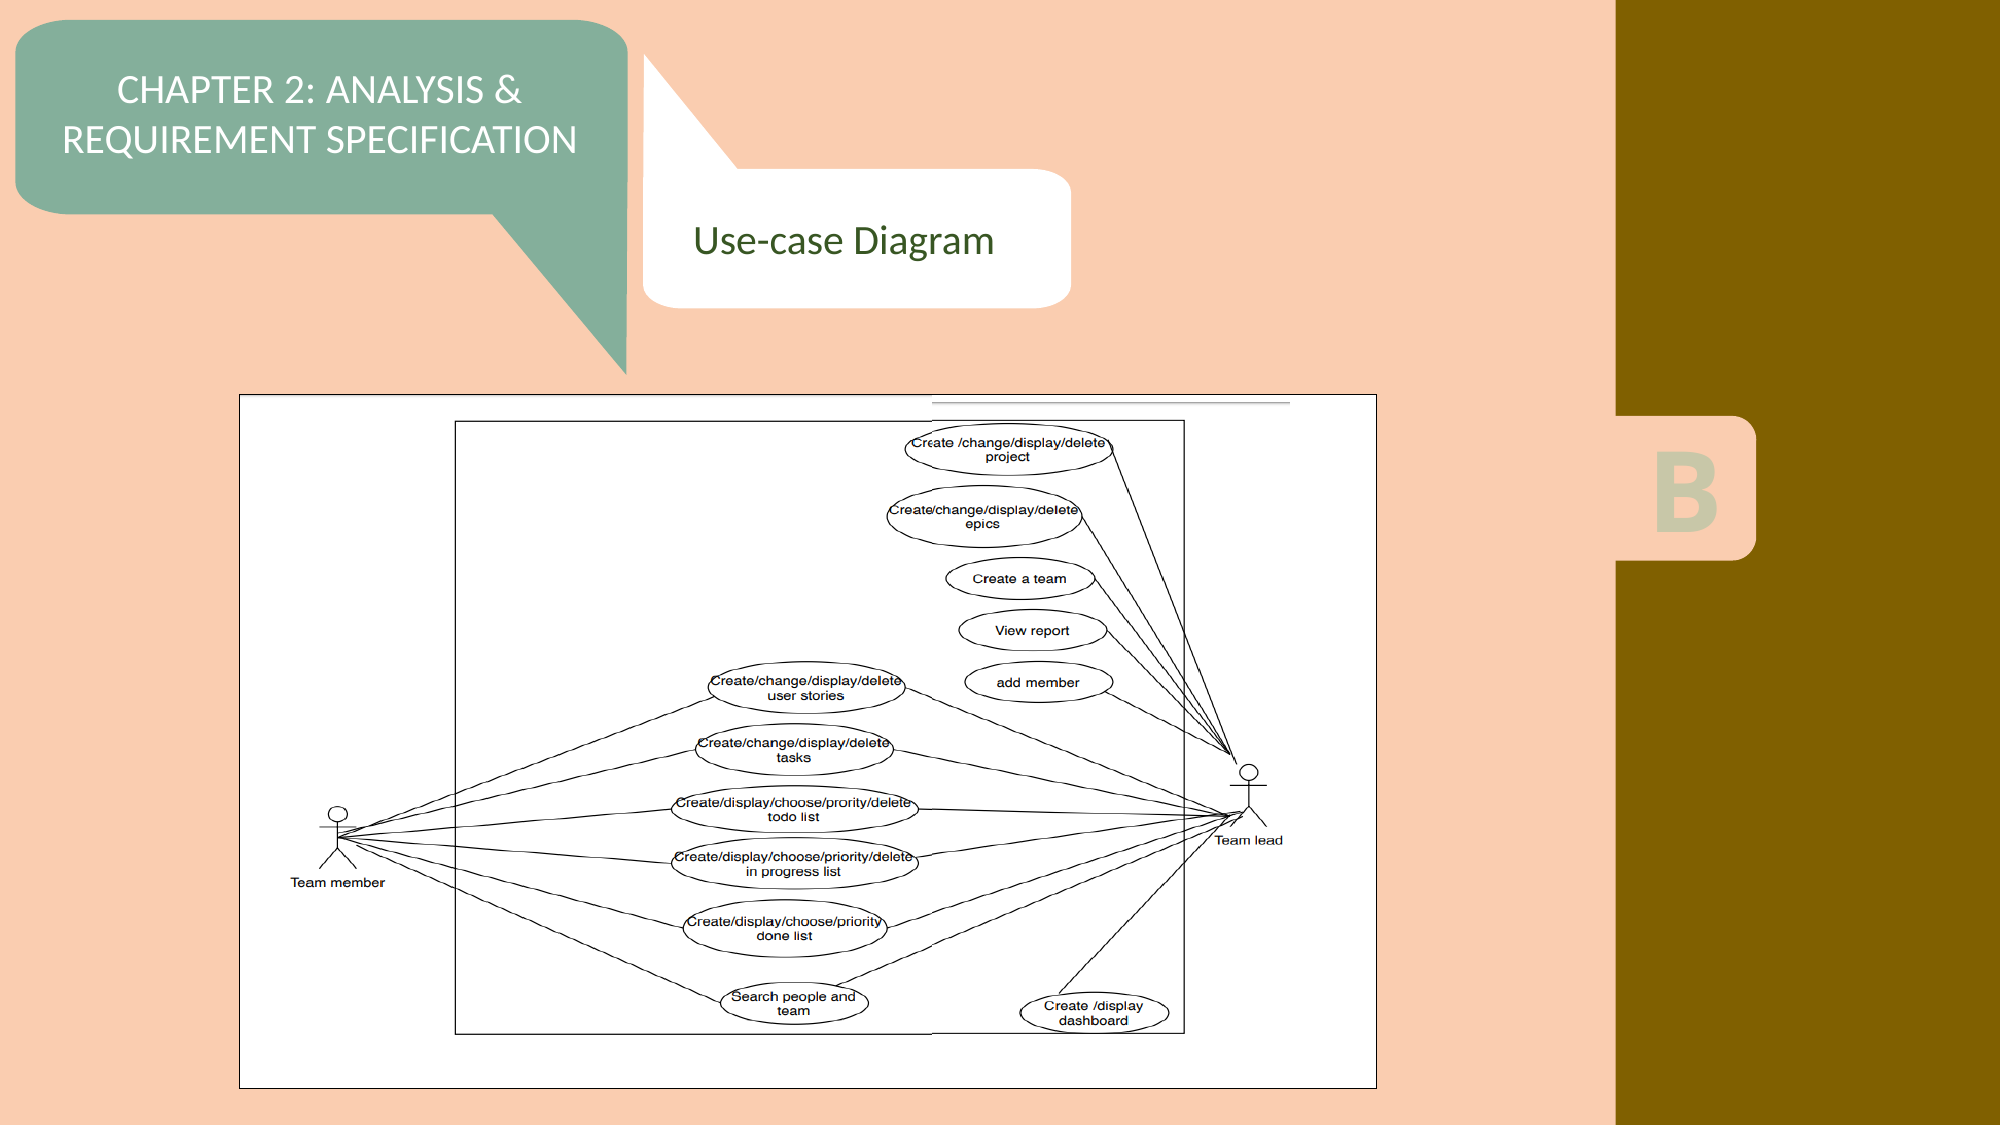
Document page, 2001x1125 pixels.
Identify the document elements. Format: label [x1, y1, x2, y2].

picture [239, 394, 1377, 1089]
text_box [0, 0, 1757, 1125]
